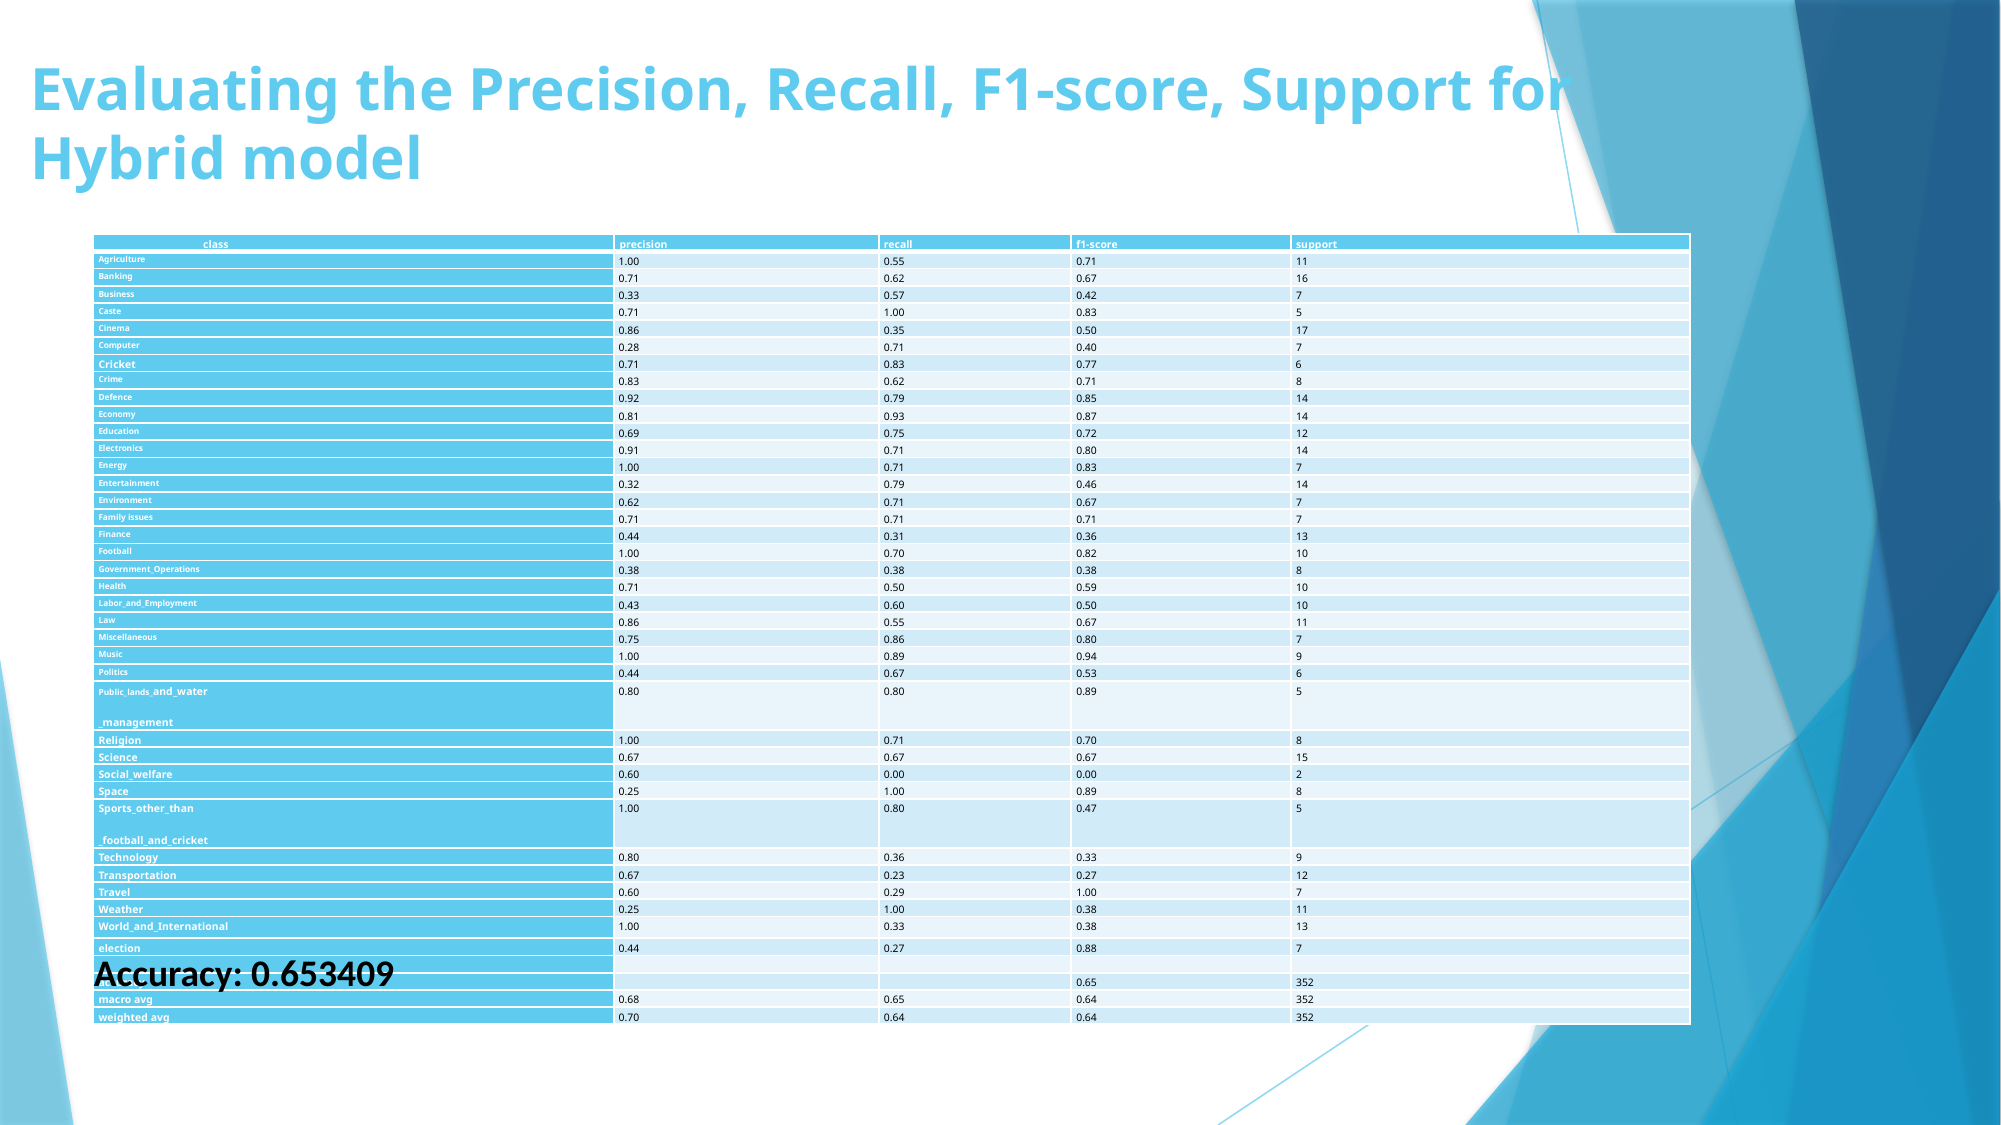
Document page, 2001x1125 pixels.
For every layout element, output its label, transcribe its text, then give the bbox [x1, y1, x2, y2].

table_cell 9 [1292, 849, 1689, 864]
table_cell 0.83 [1072, 458, 1290, 474]
table_cell Finance [94, 527, 613, 543]
table_cell 8 [1292, 372, 1689, 388]
table_cell 0.57 [880, 287, 1070, 302]
table_cell Family issues [94, 510, 613, 525]
table_cell 10 [1292, 544, 1689, 560]
table_cell 0.00 [1072, 765, 1290, 781]
table_cell Religion [94, 731, 613, 746]
text_box Accuracy: 0.653409 [0, 0, 2000, 80]
table_cell 0.71 [880, 510, 1070, 525]
table_cell 0.71 [615, 269, 878, 285]
table_cell 0.28 [615, 338, 878, 354]
table_cell 352 [1292, 1008, 1689, 1023]
table_cell Defence [94, 390, 613, 405]
table_cell 0.36 [880, 849, 1070, 864]
table_cell 0.67 [880, 665, 1070, 680]
table_cell 0.80 [1072, 630, 1290, 646]
table_cell macro avg [94, 1002, 613, 1006]
table_cell 10 [1292, 596, 1689, 611]
table_cell 0.77 [1072, 355, 1290, 371]
table_cell 0.62 [880, 372, 1070, 388]
table_cell 0.64 [1072, 1008, 1290, 1023]
table_cell Labor_and_Employment [94, 596, 613, 611]
table_cell Economy [94, 407, 613, 422]
table_cell 5 [1292, 682, 1689, 729]
table_cell 0.36 [1072, 527, 1290, 543]
table_cell 1.00 [880, 900, 1070, 916]
table_cell 1.00 [615, 917, 878, 937]
table_cell 0.00 [880, 765, 1070, 781]
table_cell 0.71 [1072, 372, 1290, 388]
table_cell 0.79 [880, 476, 1070, 491]
table_cell 0.31 [880, 527, 1070, 543]
table_cell 0.80 [615, 682, 878, 729]
table_cell 0.25 [615, 900, 878, 916]
table_cell 0.82 [1072, 544, 1290, 560]
table_cell 0.71 [880, 458, 1070, 474]
table_cell 0.46 [1072, 476, 1290, 491]
table_cell 5 [1292, 800, 1689, 847]
table_cell 12 [1292, 424, 1689, 439]
table_cell weighted avg [94, 1008, 613, 1023]
table_cell 0.50 [1072, 321, 1290, 336]
table_cell 0.75 [615, 630, 878, 646]
table_cell 0.92 [615, 390, 878, 405]
table_cell Crime [94, 372, 613, 388]
table_cell 0.35 [880, 321, 1070, 336]
table_cell 0.50 [880, 579, 1070, 594]
table_cell 6 [1292, 355, 1689, 371]
table_cell 1.00 [1072, 883, 1290, 898]
table_cell Entertainment [94, 476, 613, 491]
table_cell 0.62 [615, 493, 878, 508]
table_cell Transportation [94, 866, 613, 881]
table_header precision [615, 235, 878, 249]
table_cell 0.86 [615, 613, 878, 628]
table_cell 0.89 [1072, 682, 1290, 729]
table_cell 0.80 [880, 682, 1070, 729]
table_cell 0.91 [615, 441, 878, 457]
table_cell 0.33 [1072, 849, 1290, 864]
table_cell 7 [1292, 493, 1689, 508]
table_cell 14 [1292, 390, 1689, 405]
table_cell 0.40 [1072, 338, 1290, 354]
table_cell Cinema [94, 321, 613, 336]
table_cell 0.25 [615, 782, 878, 798]
table_cell Environment [94, 493, 613, 508]
table_cell 0.71 [615, 510, 878, 525]
table_cell Public_lands_and_water _management [94, 682, 613, 729]
table_cell 0.55 [880, 254, 1070, 268]
table_cell Sports_other_than _football_and_cricket [94, 800, 613, 847]
text_box Accuracy: 0.653409 [79, 941, 2000, 1002]
table_cell 0.33 [615, 287, 878, 302]
table_cell 17 [1292, 321, 1689, 336]
table_cell 0.59 [1072, 579, 1290, 594]
table_cell 0.70 [880, 544, 1070, 560]
table_cell Cricket [94, 355, 613, 371]
table_cell 0.80 [880, 800, 1070, 847]
table_cell 1.00 [615, 647, 878, 663]
table_cell 0.50 [1072, 596, 1290, 611]
table_cell 0.80 [615, 849, 878, 864]
table_cell Energy [94, 458, 613, 474]
table_cell 0.71 [615, 355, 878, 371]
table_cell 0.83 [615, 372, 878, 388]
table_cell 0.47 [1072, 800, 1290, 847]
table_cell 0.79 [880, 390, 1070, 405]
table_cell 0.33 [880, 917, 1070, 937]
table_cell 5 [1292, 304, 1689, 319]
table_cell 9 [1292, 647, 1689, 663]
table_cell Space [94, 782, 613, 798]
table_cell 0.60 [615, 883, 878, 898]
table_cell Politics [94, 665, 613, 680]
table_cell 7 [1292, 458, 1689, 474]
table_cell 11 [1292, 254, 1689, 268]
table_cell 0.93 [880, 407, 1070, 422]
table_cell 13 [1292, 527, 1689, 543]
table_cell 11 [1292, 613, 1689, 628]
table_cell 0.44 [615, 527, 878, 543]
table_cell Business [94, 287, 613, 302]
table_cell Banking [94, 269, 613, 285]
table_cell 14 [1292, 407, 1689, 422]
table_header class [94, 235, 613, 249]
table_cell 0.60 [615, 765, 878, 781]
table_cell 0.71 [880, 493, 1070, 508]
table_cell 0.80 [1072, 441, 1290, 457]
table_cell Education [94, 424, 613, 439]
table_cell 0.81 [615, 407, 878, 422]
table_cell 0.69 [615, 424, 878, 439]
table_cell 0.67 [1072, 269, 1290, 285]
table_cell 0.38 [880, 561, 1070, 577]
table_cell 0.27 [1072, 866, 1290, 881]
table_cell 7 [1292, 287, 1689, 302]
table_header recall [880, 235, 1070, 249]
table_cell 0.70 [615, 1008, 878, 1023]
table_cell 14 [1292, 476, 1689, 491]
table_cell 0.32 [615, 476, 878, 491]
table_cell 0.89 [880, 647, 1070, 663]
table_cell Miscellaneous [94, 630, 613, 646]
table_cell 8 [1292, 731, 1689, 746]
table_cell Football [94, 544, 613, 560]
table_cell 0.44 [615, 665, 878, 680]
table_cell Music [94, 647, 613, 663]
table_cell 0.60 [880, 596, 1070, 611]
table_cell 0.71 [615, 304, 878, 319]
table_cell Health [94, 579, 613, 594]
table_cell 13 [1292, 917, 1689, 937]
table_cell 0.71 [1072, 254, 1290, 268]
table_cell 15 [1292, 748, 1689, 763]
table_cell 14 [1292, 441, 1689, 457]
table_cell Caste [94, 304, 613, 319]
table_cell 8 [1292, 782, 1689, 798]
table_cell Travel [94, 883, 613, 898]
table_cell 1.00 [615, 731, 878, 746]
table_cell 0.67 [1072, 613, 1290, 628]
table_cell 11 [1292, 900, 1689, 916]
table_cell 0.67 [1072, 748, 1290, 763]
table_cell Science [94, 748, 613, 763]
table_cell 10 [1292, 579, 1689, 594]
table_header f1-score [1072, 235, 1290, 249]
table_cell Social_welfare [94, 765, 613, 781]
table_cell 0.71 [880, 731, 1070, 746]
table_cell 0.83 [880, 355, 1070, 371]
table_cell 1.00 [615, 544, 878, 560]
table_cell 0.94 [1072, 647, 1290, 663]
table_cell 0.83 [1072, 304, 1290, 319]
table_cell 0.75 [880, 424, 1070, 439]
table_cell 1.00 [615, 800, 878, 847]
title Evaluating the Precision, Recall, F1-score, Support for Hybrid model [15, 80, 1704, 210]
table_cell 16 [1292, 269, 1689, 285]
table_header support [1292, 235, 1689, 249]
table_cell 0.87 [1072, 407, 1290, 422]
table_cell 0.70 [1072, 731, 1290, 746]
table_cell 12 [1292, 866, 1689, 881]
table_cell 1.00 [615, 254, 878, 268]
table_cell 0.65 [880, 1002, 1070, 1006]
table_cell Electronics [94, 441, 613, 457]
table_cell 1.00 [615, 458, 878, 474]
table_cell Computer [94, 338, 613, 354]
table_cell 0.38 [615, 561, 878, 577]
table_cell 0.67 [615, 748, 878, 763]
table_cell 0.85 [1072, 390, 1290, 405]
table_cell 0.67 [880, 748, 1070, 763]
table_cell 0.71 [880, 338, 1070, 354]
table_cell 0.23 [880, 866, 1070, 881]
table_cell 2 [1292, 765, 1689, 781]
table_cell 0.43 [615, 596, 878, 611]
table_cell 0.53 [1072, 665, 1290, 680]
table_cell 7 [1292, 630, 1689, 646]
table_cell 7 [1292, 338, 1689, 354]
table_cell 0.38 [1072, 900, 1290, 916]
table_cell 6 [1292, 665, 1689, 680]
table_cell Law [94, 613, 613, 628]
table_cell 1.00 [880, 782, 1070, 798]
table_cell 0.29 [880, 883, 1070, 898]
table_cell 0.38 [1072, 561, 1290, 577]
table_cell 0.62 [880, 269, 1070, 285]
table_cell 1.00 [880, 304, 1070, 319]
table_cell 7 [1292, 510, 1689, 525]
table_cell Government_Operations [94, 561, 613, 577]
table_cell 8 [1292, 561, 1689, 577]
table_cell Weather [94, 900, 613, 916]
table_cell 0.71 [615, 579, 878, 594]
table_cell 7 [1292, 883, 1689, 898]
table_cell 0.86 [615, 321, 878, 336]
table_cell 0.86 [880, 630, 1070, 646]
table_cell 0.71 [1072, 510, 1290, 525]
table_cell World_and_International [94, 917, 613, 937]
table_cell 0.64 [880, 1008, 1070, 1023]
table_cell 0.38 [1072, 917, 1290, 937]
table_cell 0.89 [1072, 782, 1290, 798]
table_cell 0.67 [1072, 493, 1290, 508]
table_cell 0.68 [615, 1002, 878, 1006]
table_cell 0.71 [880, 441, 1070, 457]
table_cell Agriculture [94, 254, 613, 268]
table_cell 0.67 [615, 866, 878, 881]
table_cell 352 [1292, 1002, 1689, 1006]
table_cell 0.72 [1072, 424, 1290, 439]
table_cell 0.42 [1072, 287, 1290, 302]
table_cell 0.55 [880, 613, 1070, 628]
table_cell Technology [94, 849, 613, 864]
table_cell 0.64 [1072, 1002, 1290, 1006]
